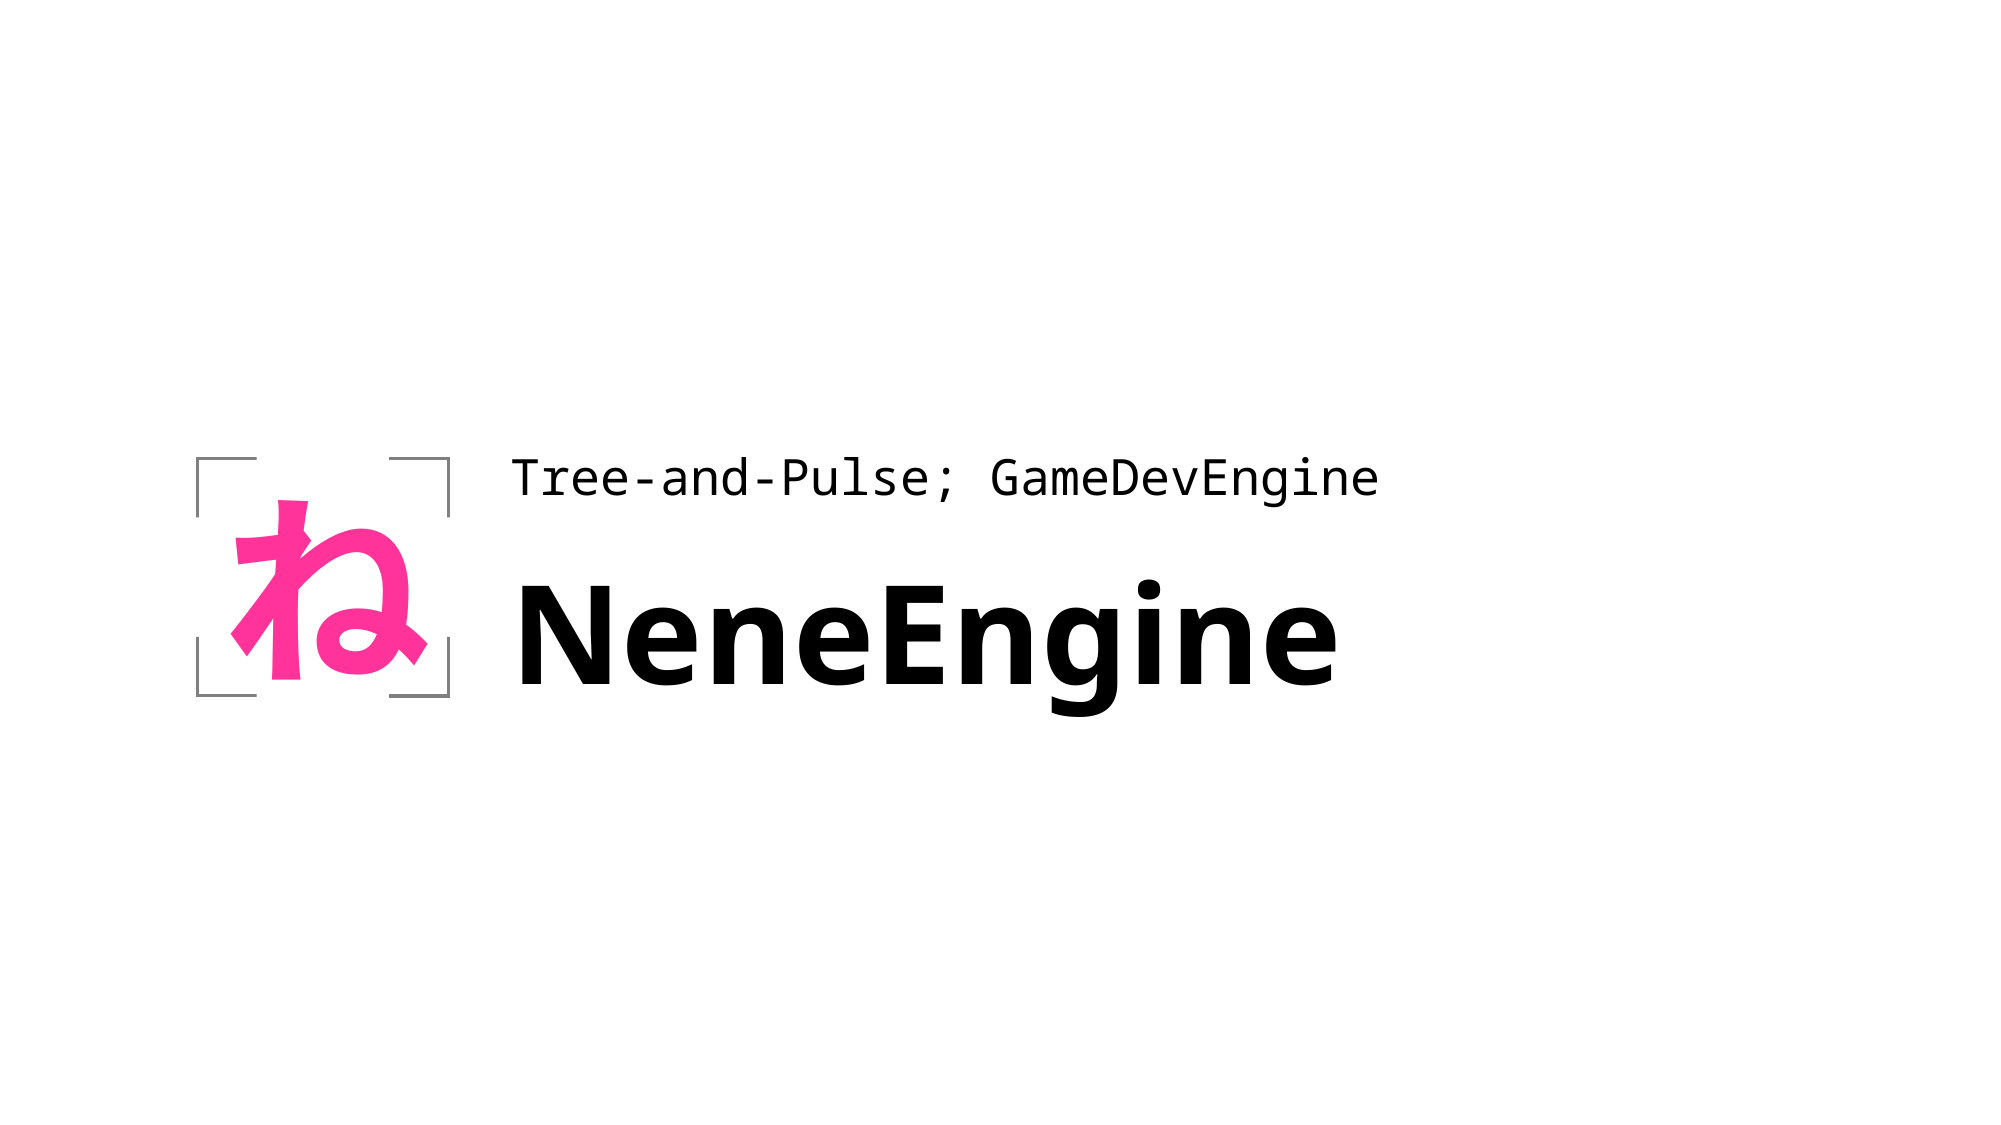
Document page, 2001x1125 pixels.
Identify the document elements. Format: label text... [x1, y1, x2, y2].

text_box [389, 636, 450, 698]
text_box ね [183, 454, 471, 719]
text_box NeneEngine [495, 540, 1575, 720]
text_box Tree-and-Pulse; GameDevEngine [495, 437, 1505, 513]
text_box [196, 636, 257, 697]
text_box [196, 457, 257, 518]
text_box [389, 457, 450, 518]
